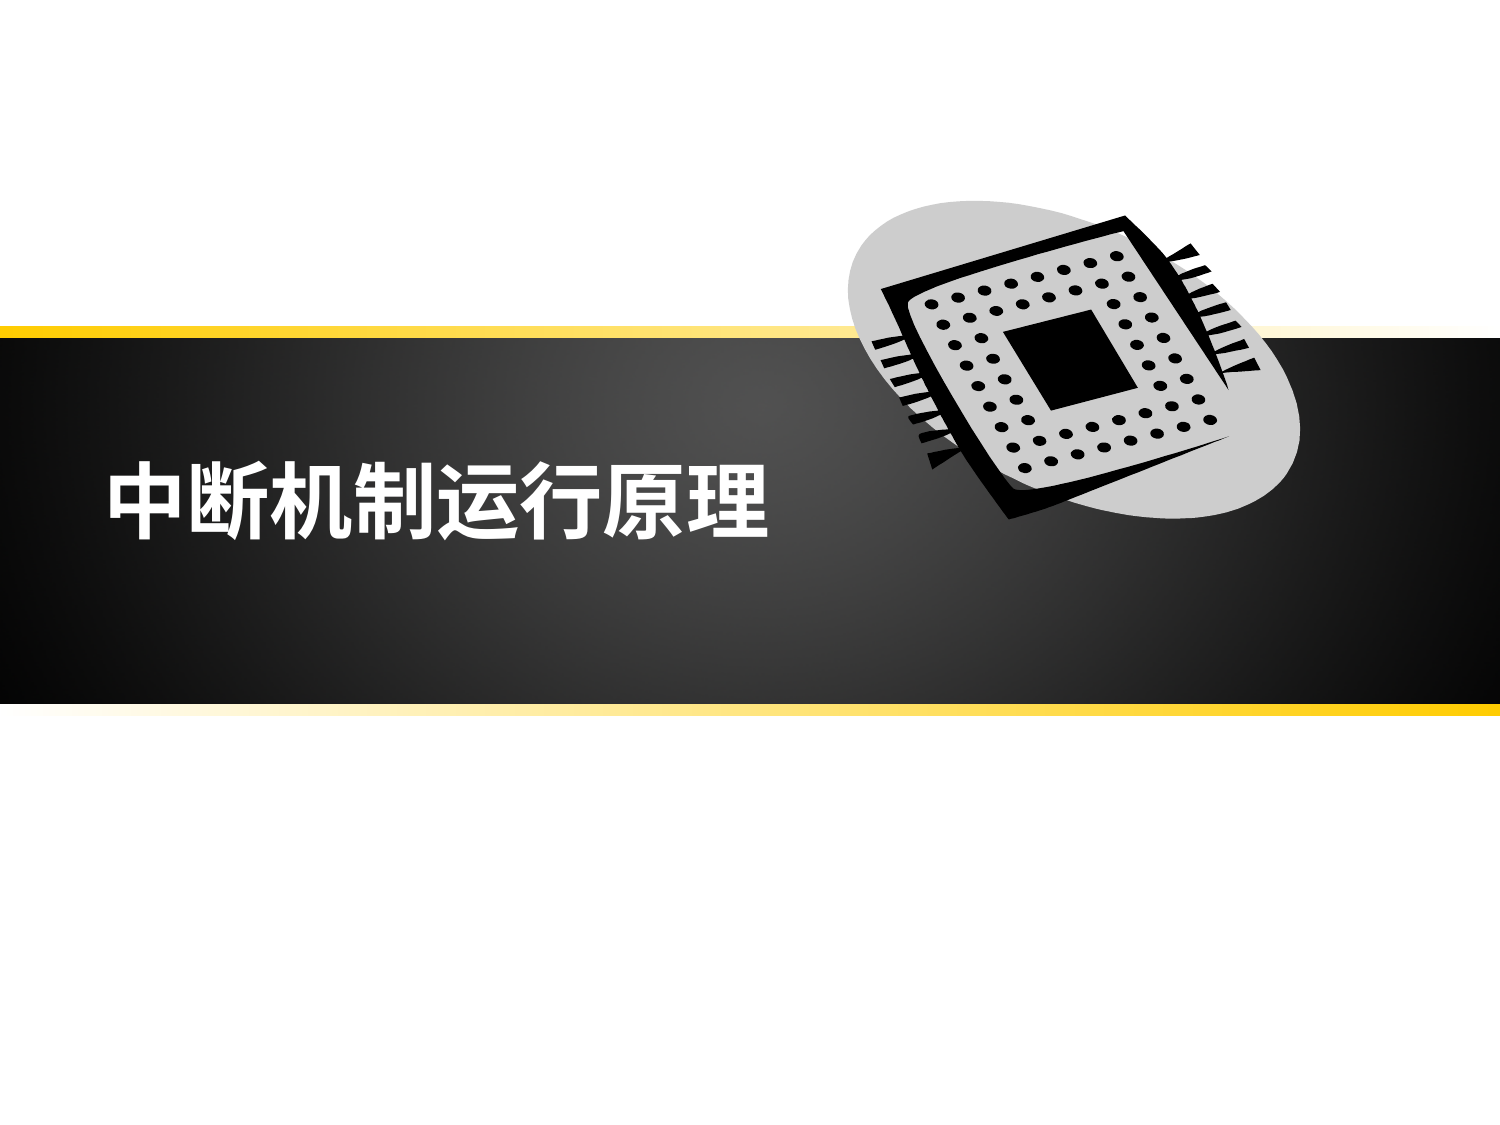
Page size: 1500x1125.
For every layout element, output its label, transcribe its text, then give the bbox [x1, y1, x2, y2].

text_box [846, 704, 850, 716]
picture [0, 184, 1500, 704]
text_box [738, 326, 744, 338]
text_box [757, 704, 762, 716]
text_box 中断机制运行原理 [1, 456, 1115, 542]
text_box [650, 326, 655, 338]
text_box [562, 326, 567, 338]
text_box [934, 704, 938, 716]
